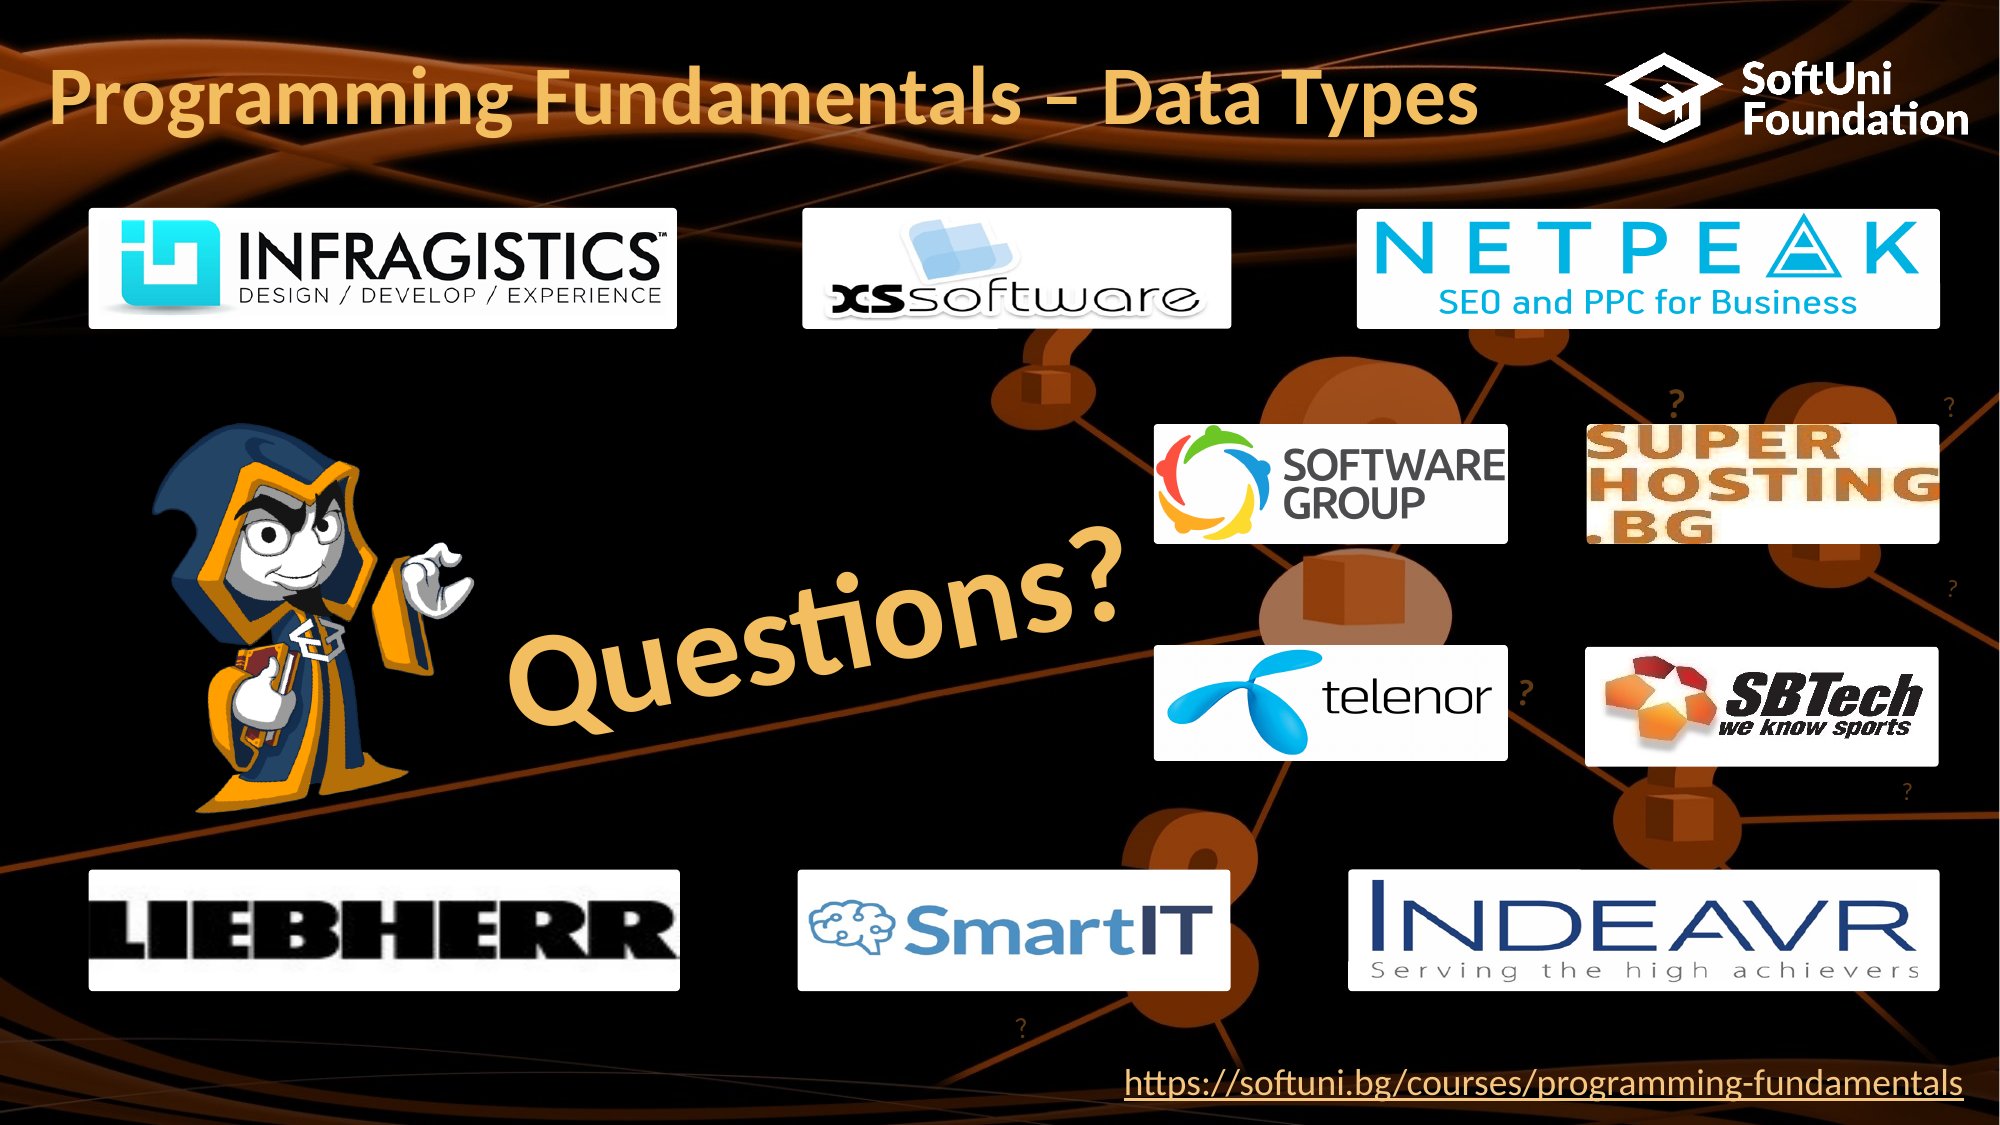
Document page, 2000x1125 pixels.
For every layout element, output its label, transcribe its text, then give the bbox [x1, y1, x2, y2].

picture [0, 0, 2000, 1125]
list https://softuni.bg/courses/programming-fundamentals [250, 1050, 1971, 1108]
title Programming Fundamentals – Data Types [30, 6, 1602, 189]
